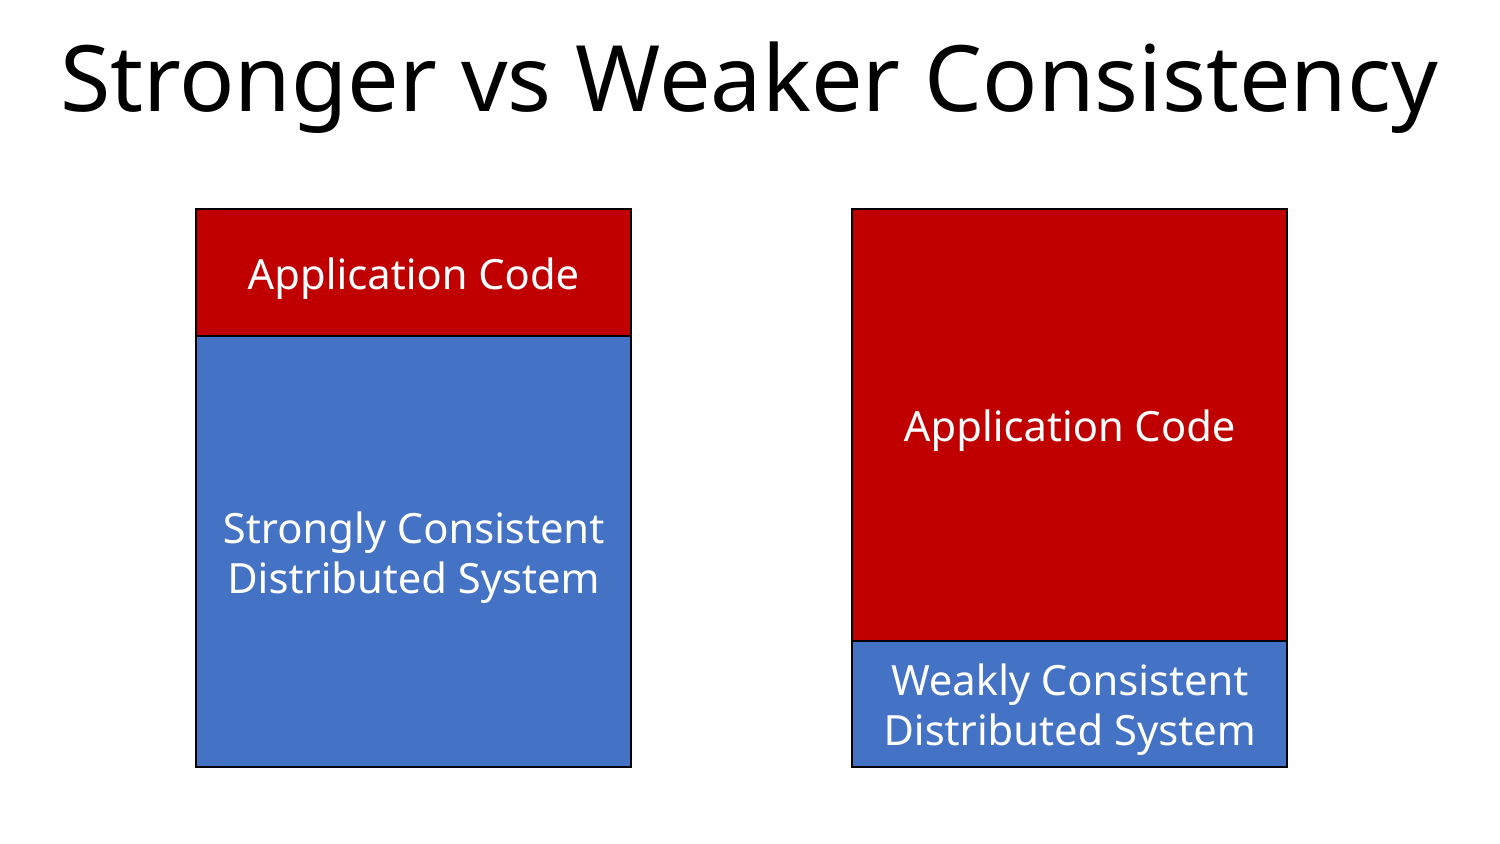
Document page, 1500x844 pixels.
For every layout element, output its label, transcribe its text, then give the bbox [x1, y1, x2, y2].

text_box Weakly Consistent Distributed System [852, 640, 1288, 768]
text_box Strongly Consistent Distributed System [195, 335, 632, 768]
title Stronger vs Weaker Consistency [45, 0, 1500, 164]
text_box Application Code [852, 209, 1288, 640]
text_box Application Code [195, 209, 632, 335]
